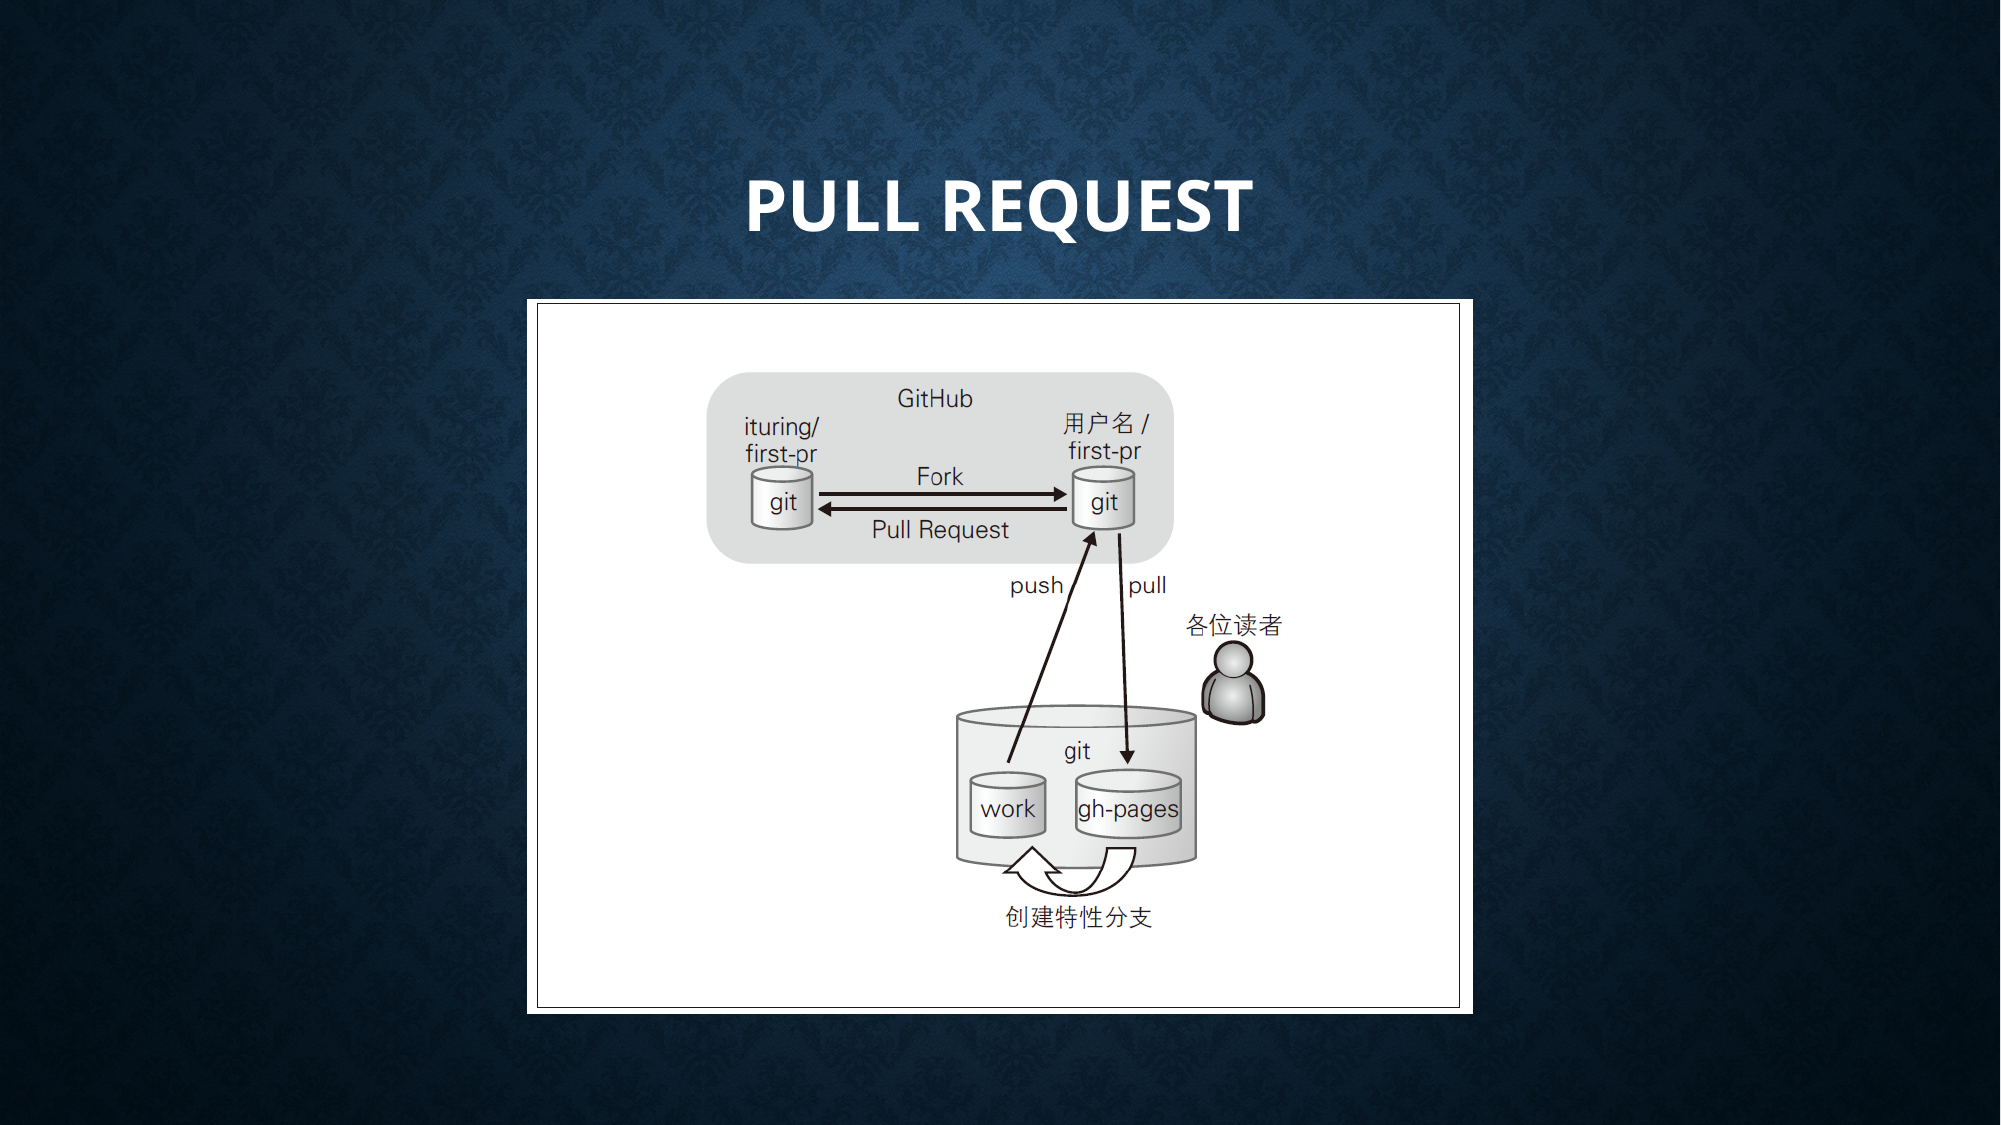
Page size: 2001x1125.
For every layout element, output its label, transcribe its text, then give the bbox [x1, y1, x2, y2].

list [527, 298, 1473, 1014]
title Pull Request [149, 99, 1849, 318]
